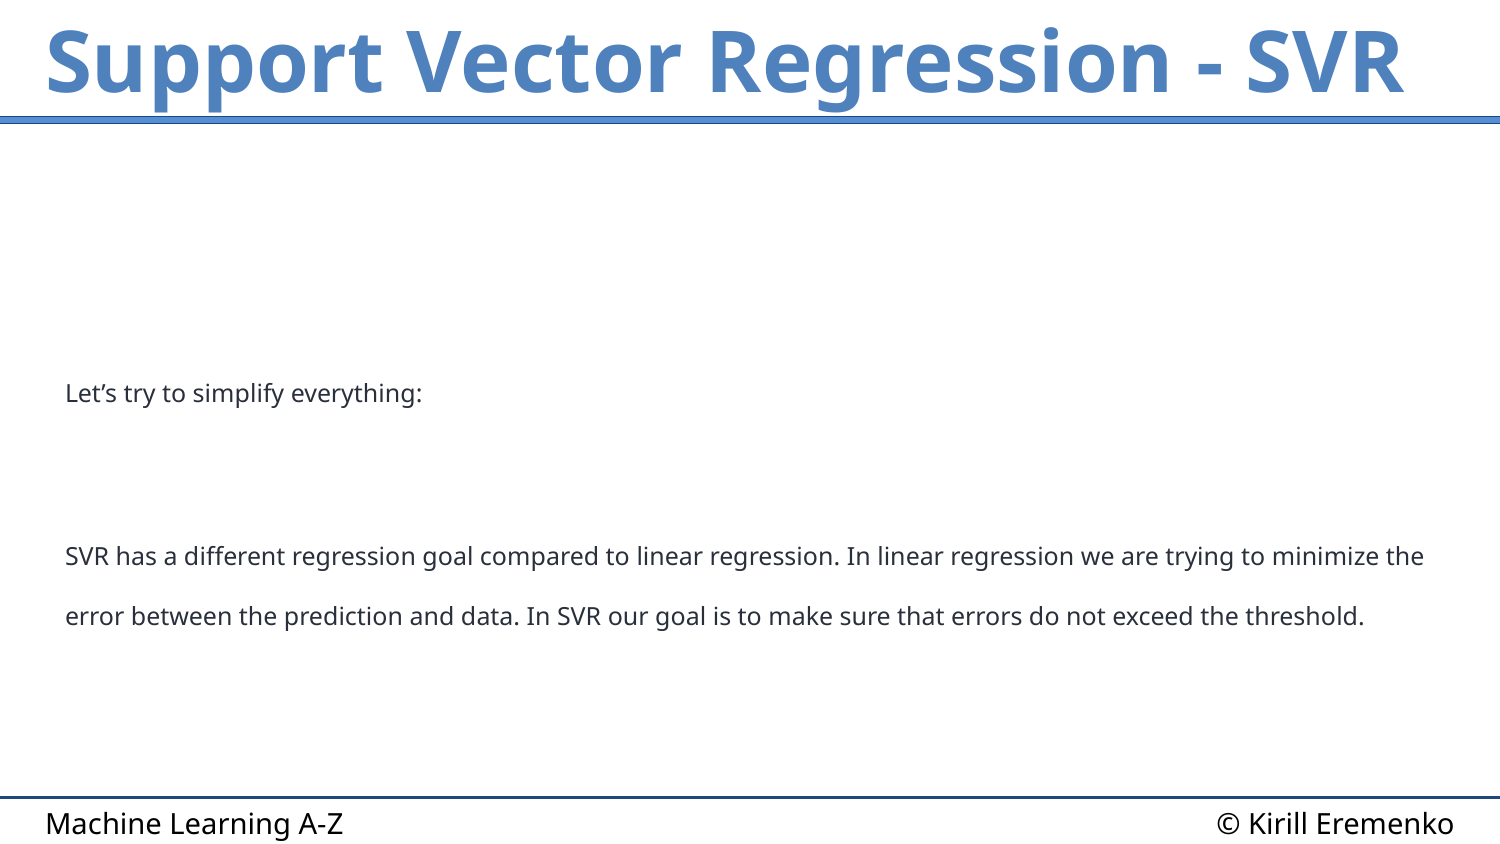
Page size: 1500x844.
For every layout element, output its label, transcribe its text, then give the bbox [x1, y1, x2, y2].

text_box Let’s try to simplify everything: SVR has a different regression goal compared to linear regression. In linear regression we are trying to minimize the error between the prediction and data. In SVR our goal is to make sure that errors do not exceed the threshold. [57, 279, 1443, 820]
title Support Vector Regression - SVR [36, 0, 1463, 123]
